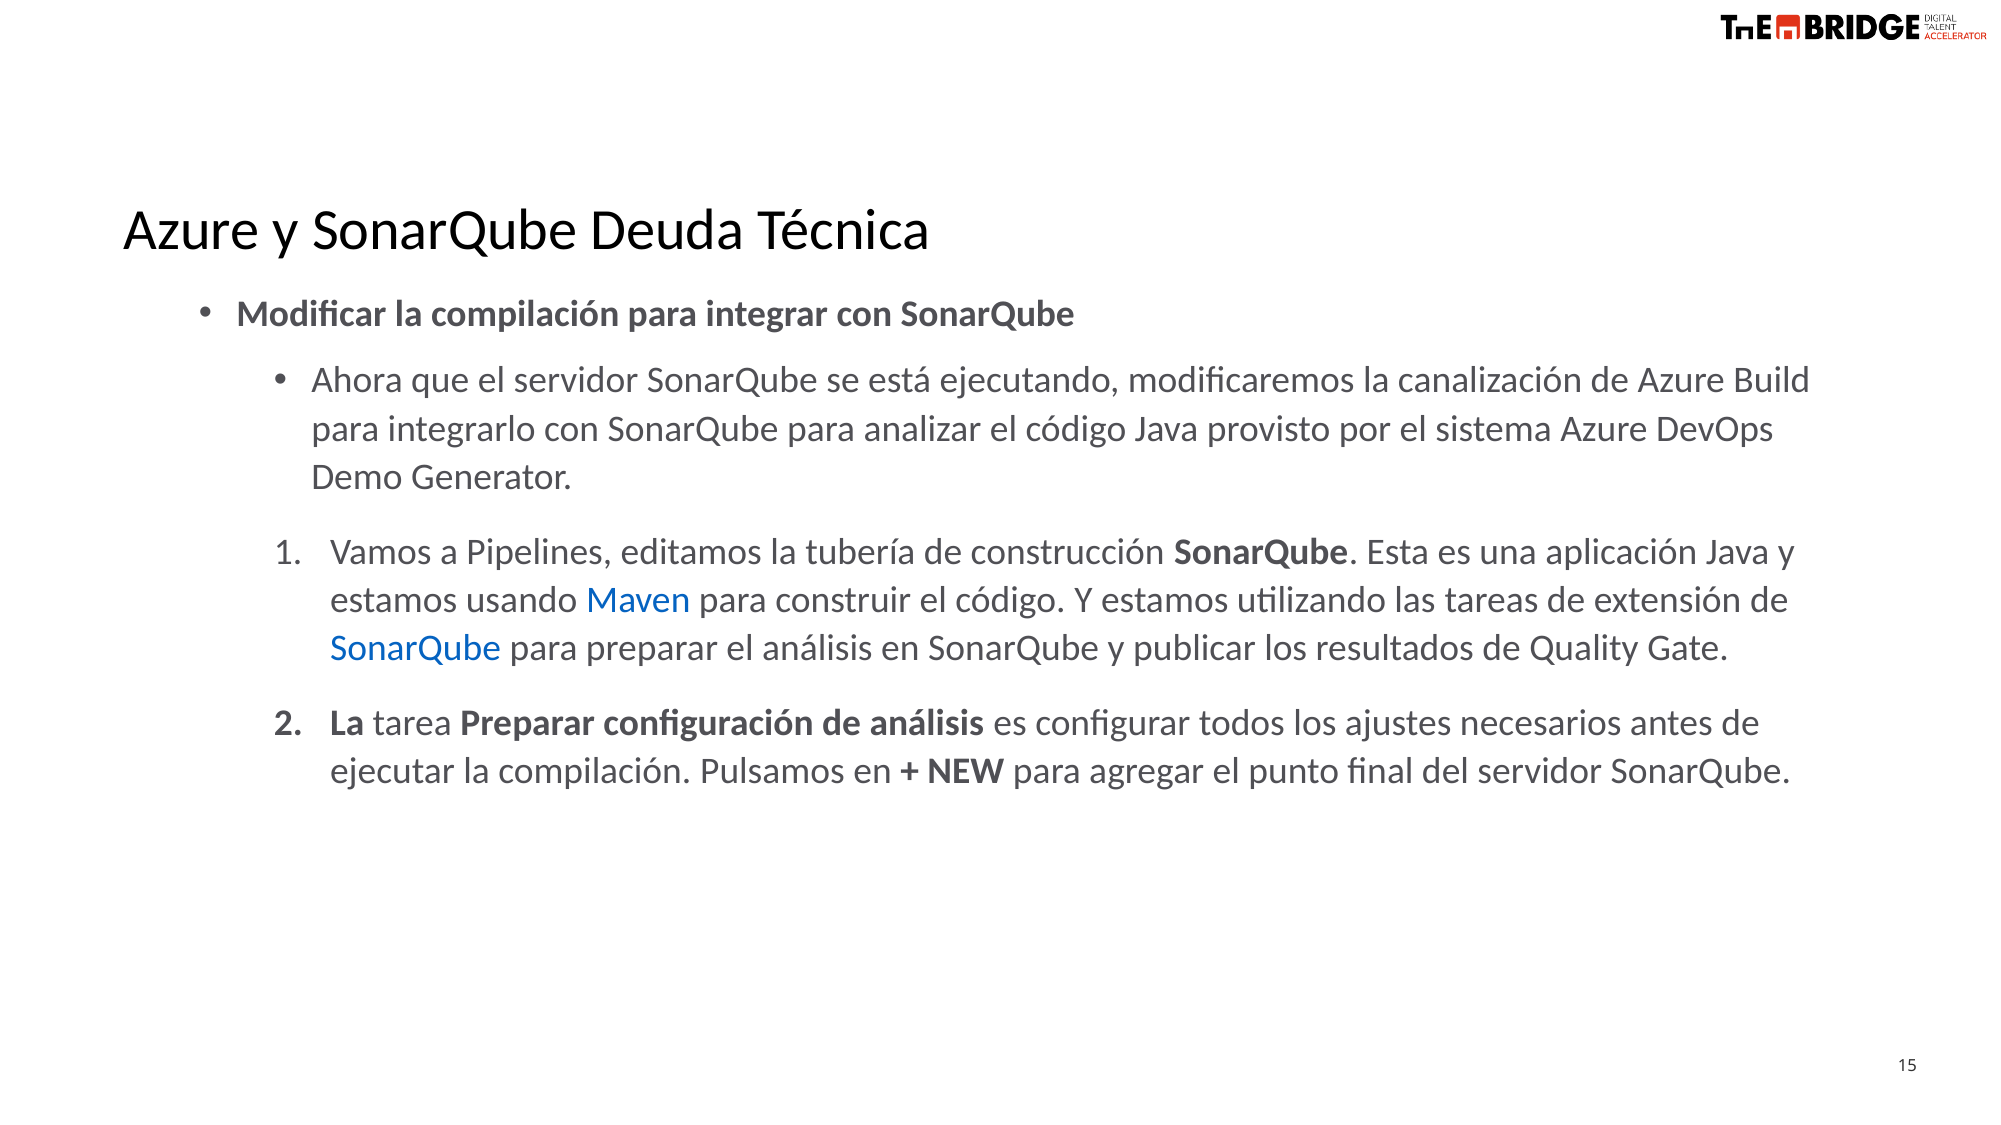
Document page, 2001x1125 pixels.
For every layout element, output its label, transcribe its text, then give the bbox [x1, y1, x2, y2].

picture [1710, 0, 2000, 54]
list Azure y SonarQube Deuda Técnica Modificar la compilación para integrar con SonarQube Ahora que el servidor SonarQube se está ejecutando, modificaremos la canalización de Azure Build para integrarlo con SonarQube para analizar el código Java provisto por el sistema Azure DevOps Demo Generator. Vamos a Pipelines, editamos la tubería de construcción SonarQube. Esta es una aplicación Java y estamos usando Maven para construir el código. Y estamos utilizando las tareas de extensión de SonarQube para preparar el análisis en SonarQube y publicar los resultados de Quality Gate. La tarea Preparar configuración de análisis es configurar todos los ajustes necesarios antes de ejecutar la compilación. Pulsamos en + NEW para agregar el punto final del servidor SonarQube. [108, 192, 1836, 1022]
